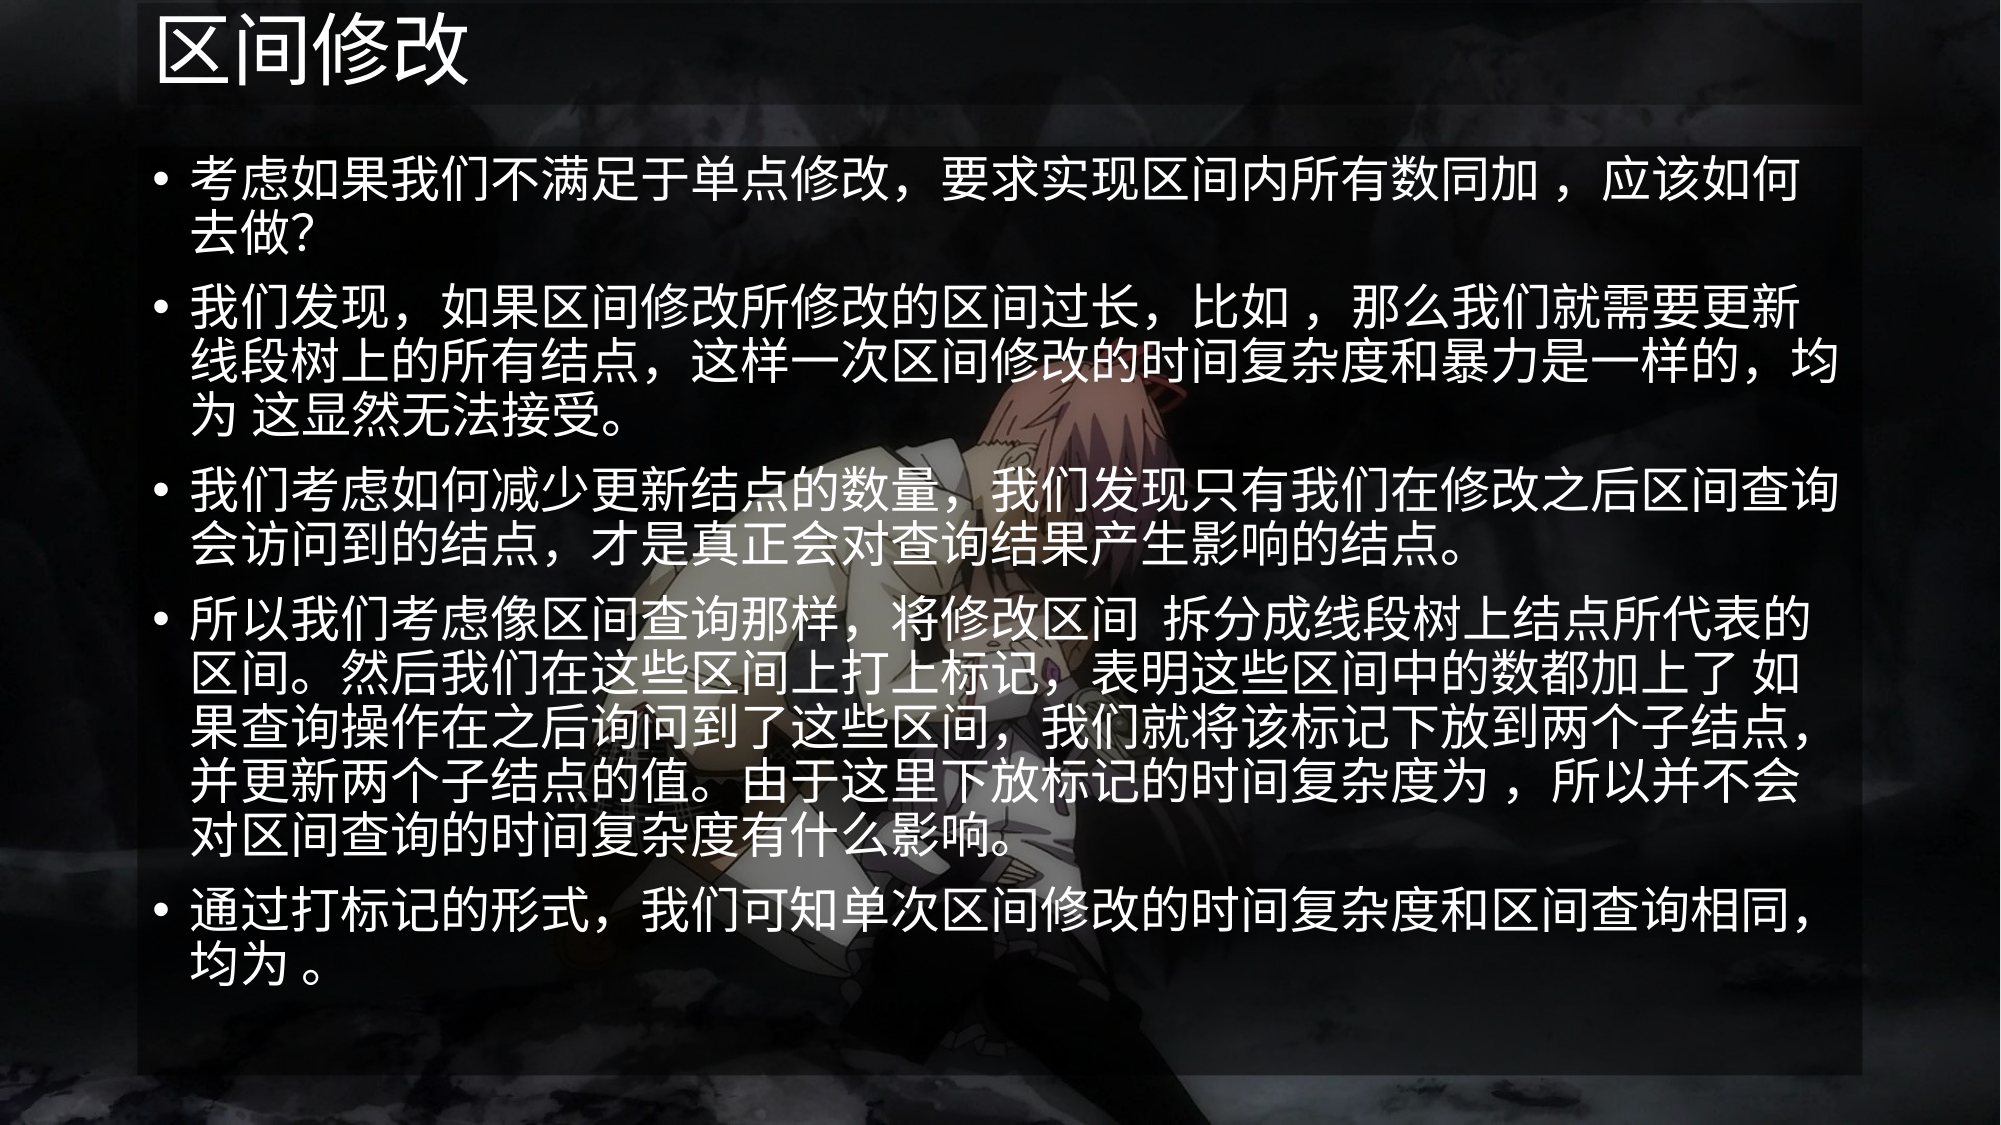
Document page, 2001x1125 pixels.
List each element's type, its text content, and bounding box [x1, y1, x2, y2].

picture [0, 0, 2001, 1125]
title 区间修改 [137, 3, 1863, 105]
